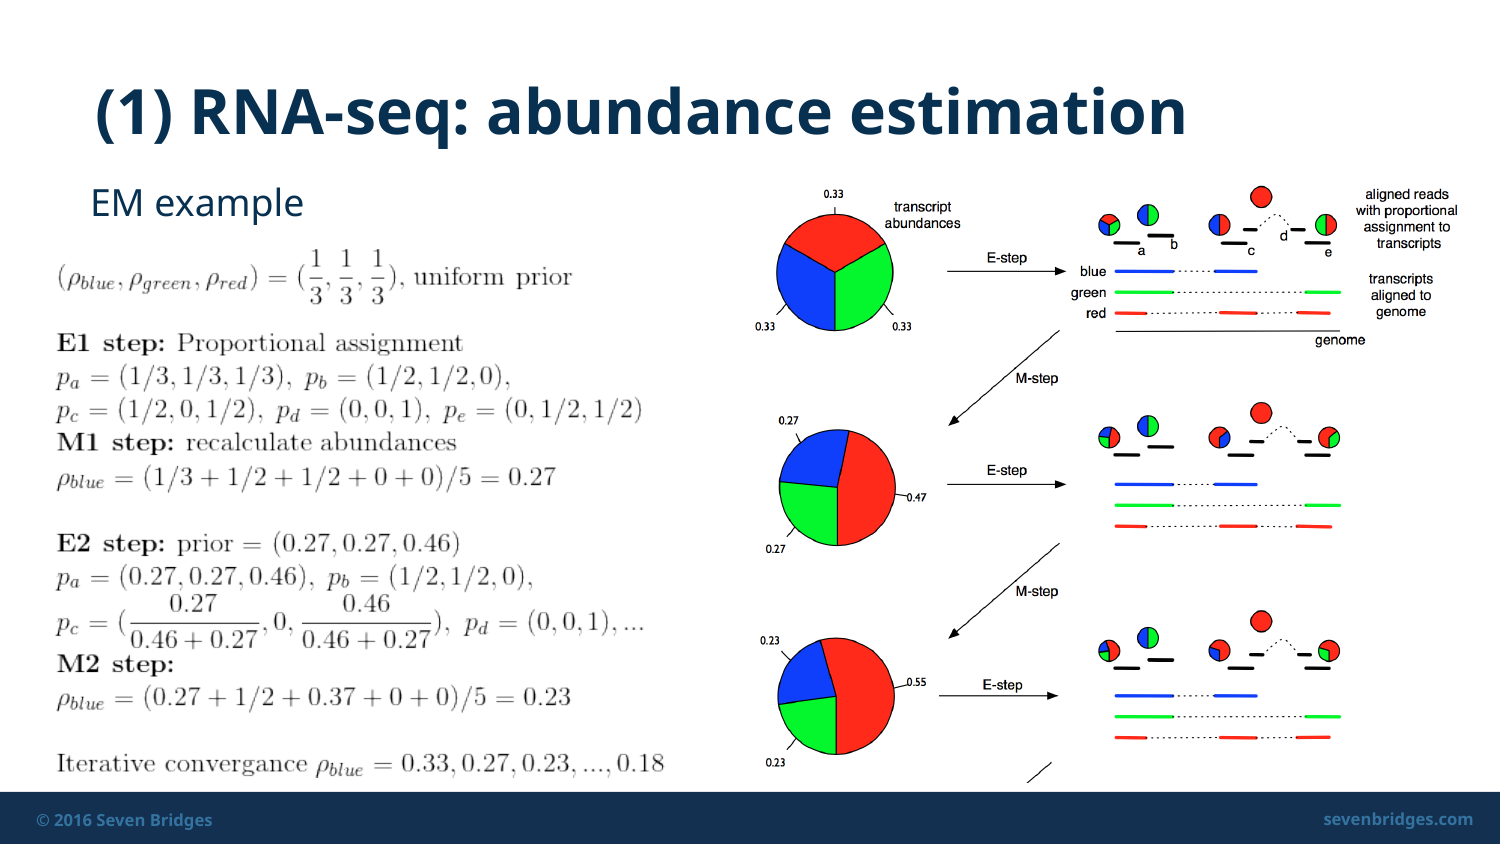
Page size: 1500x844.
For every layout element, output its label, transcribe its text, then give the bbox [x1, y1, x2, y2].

text_box (1) RNA-seq: abundance estimation [5, 56, 1495, 242]
picture [54, 249, 665, 779]
picture [738, 166, 1478, 783]
text_box EM example [0, 164, 677, 253]
